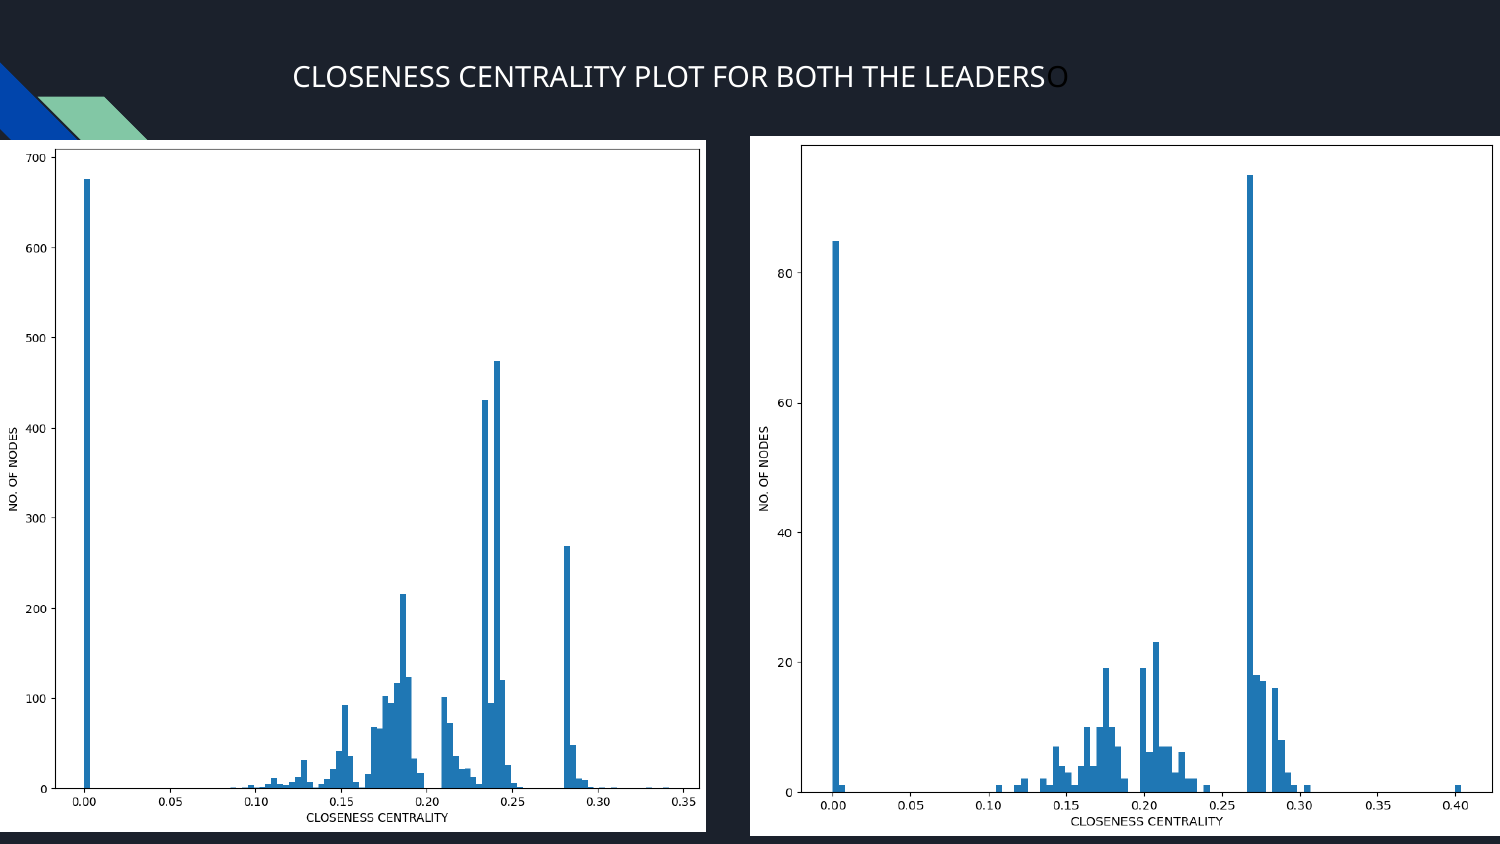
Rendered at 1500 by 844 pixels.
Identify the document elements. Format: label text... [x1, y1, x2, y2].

picture [749, 136, 1500, 836]
text_box CLOSENESS CENTRALITY PLOT FOR BOTH THE LEADERSO [277, 43, 1418, 109]
picture [0, 140, 706, 833]
